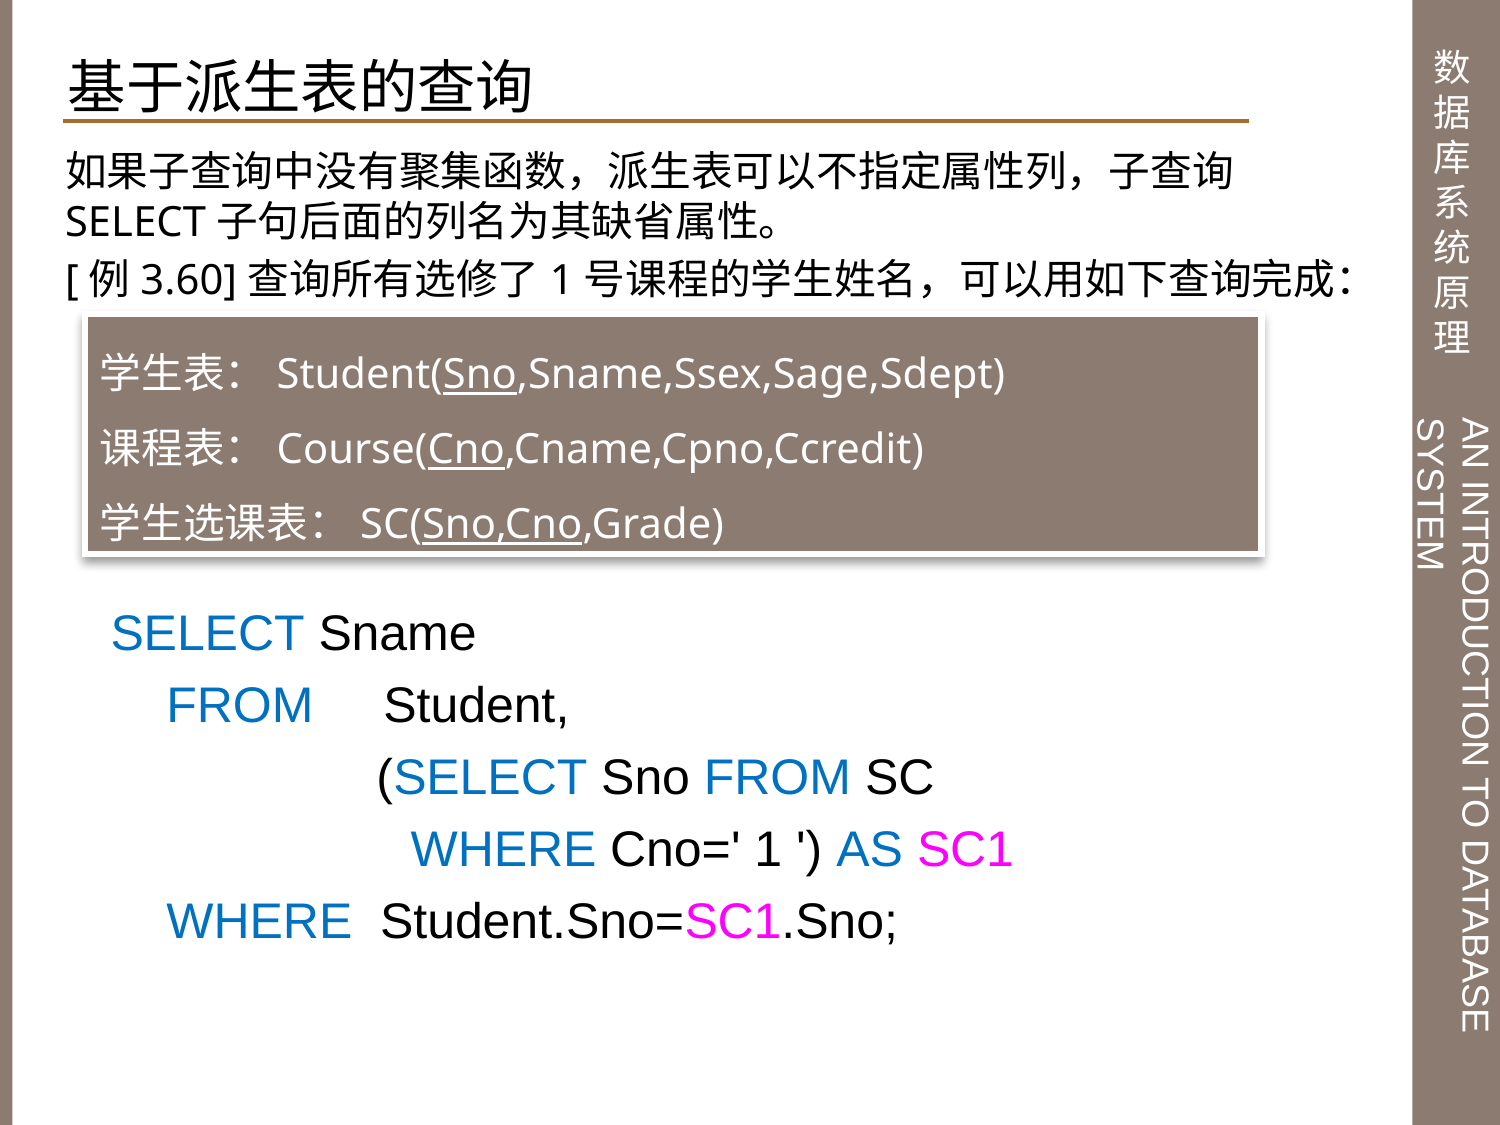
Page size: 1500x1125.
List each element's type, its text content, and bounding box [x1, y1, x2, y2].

list 如果子查询中没有聚集函数，派生表可以不指定属性列，子查询SELECT子句后面的列名为其缺省属性。 [例3.60]查询所有选修了1号课程的学生姓名，可以用如下查询完成： [50, 137, 1375, 1025]
text_box SELECT Sname FROM Student, (SELECT Sno FROM SC WHERE Cno=' 1 ') AS SC1 WHERE Student.Sno=SC1.Sno; [95, 581, 1282, 956]
text_box 基于派生表的查询 [53, 42, 1270, 123]
text_box 学生表：Student(Sno,Sname,Ssex,Sage,Sdept) 课程表：Course(Cno,Cname,Cpno,Ccredit) 学生选课表：SC(Sno,Cno,Grade) [84, 314, 1262, 554]
